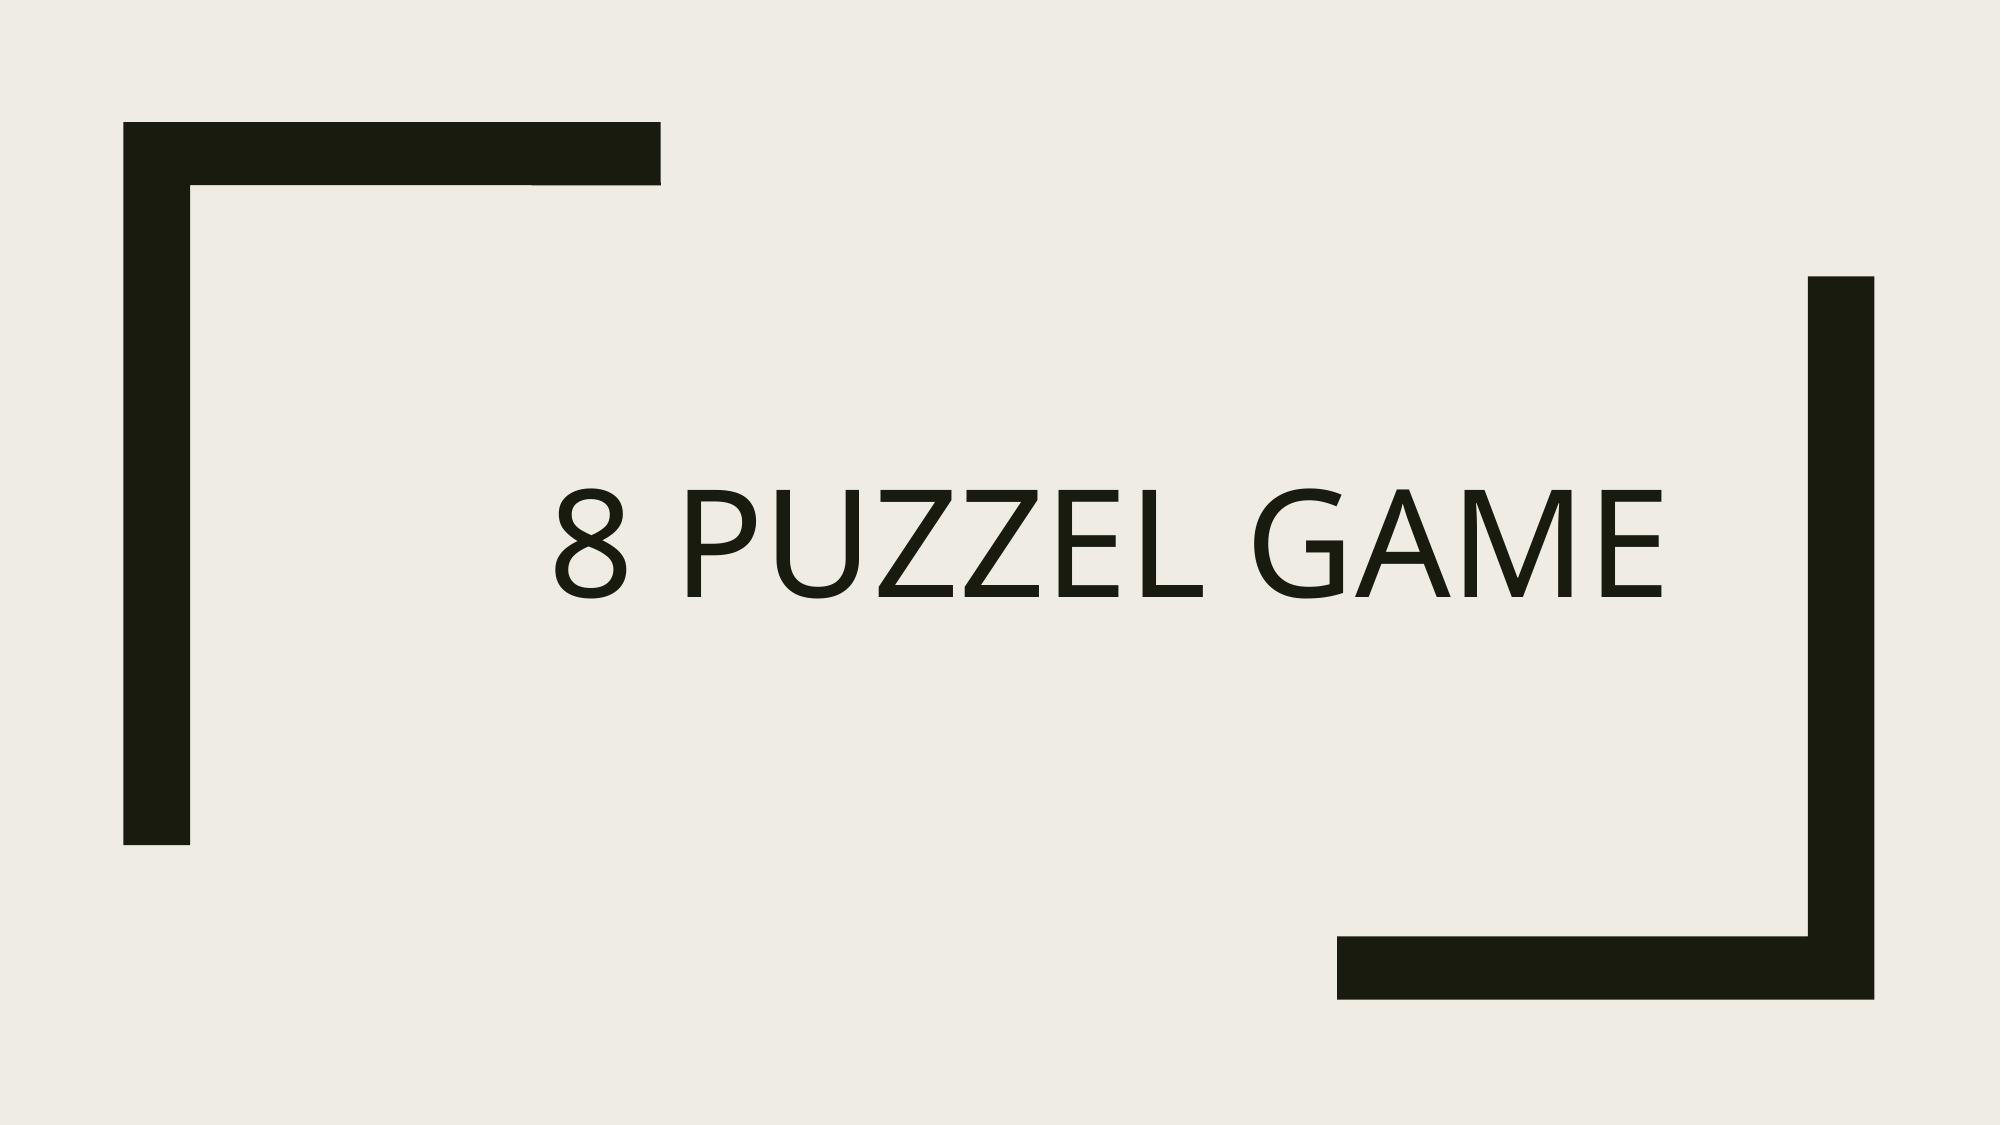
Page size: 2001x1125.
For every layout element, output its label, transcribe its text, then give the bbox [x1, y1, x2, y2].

title 8 Puzzel Game [314, 293, 1686, 638]
